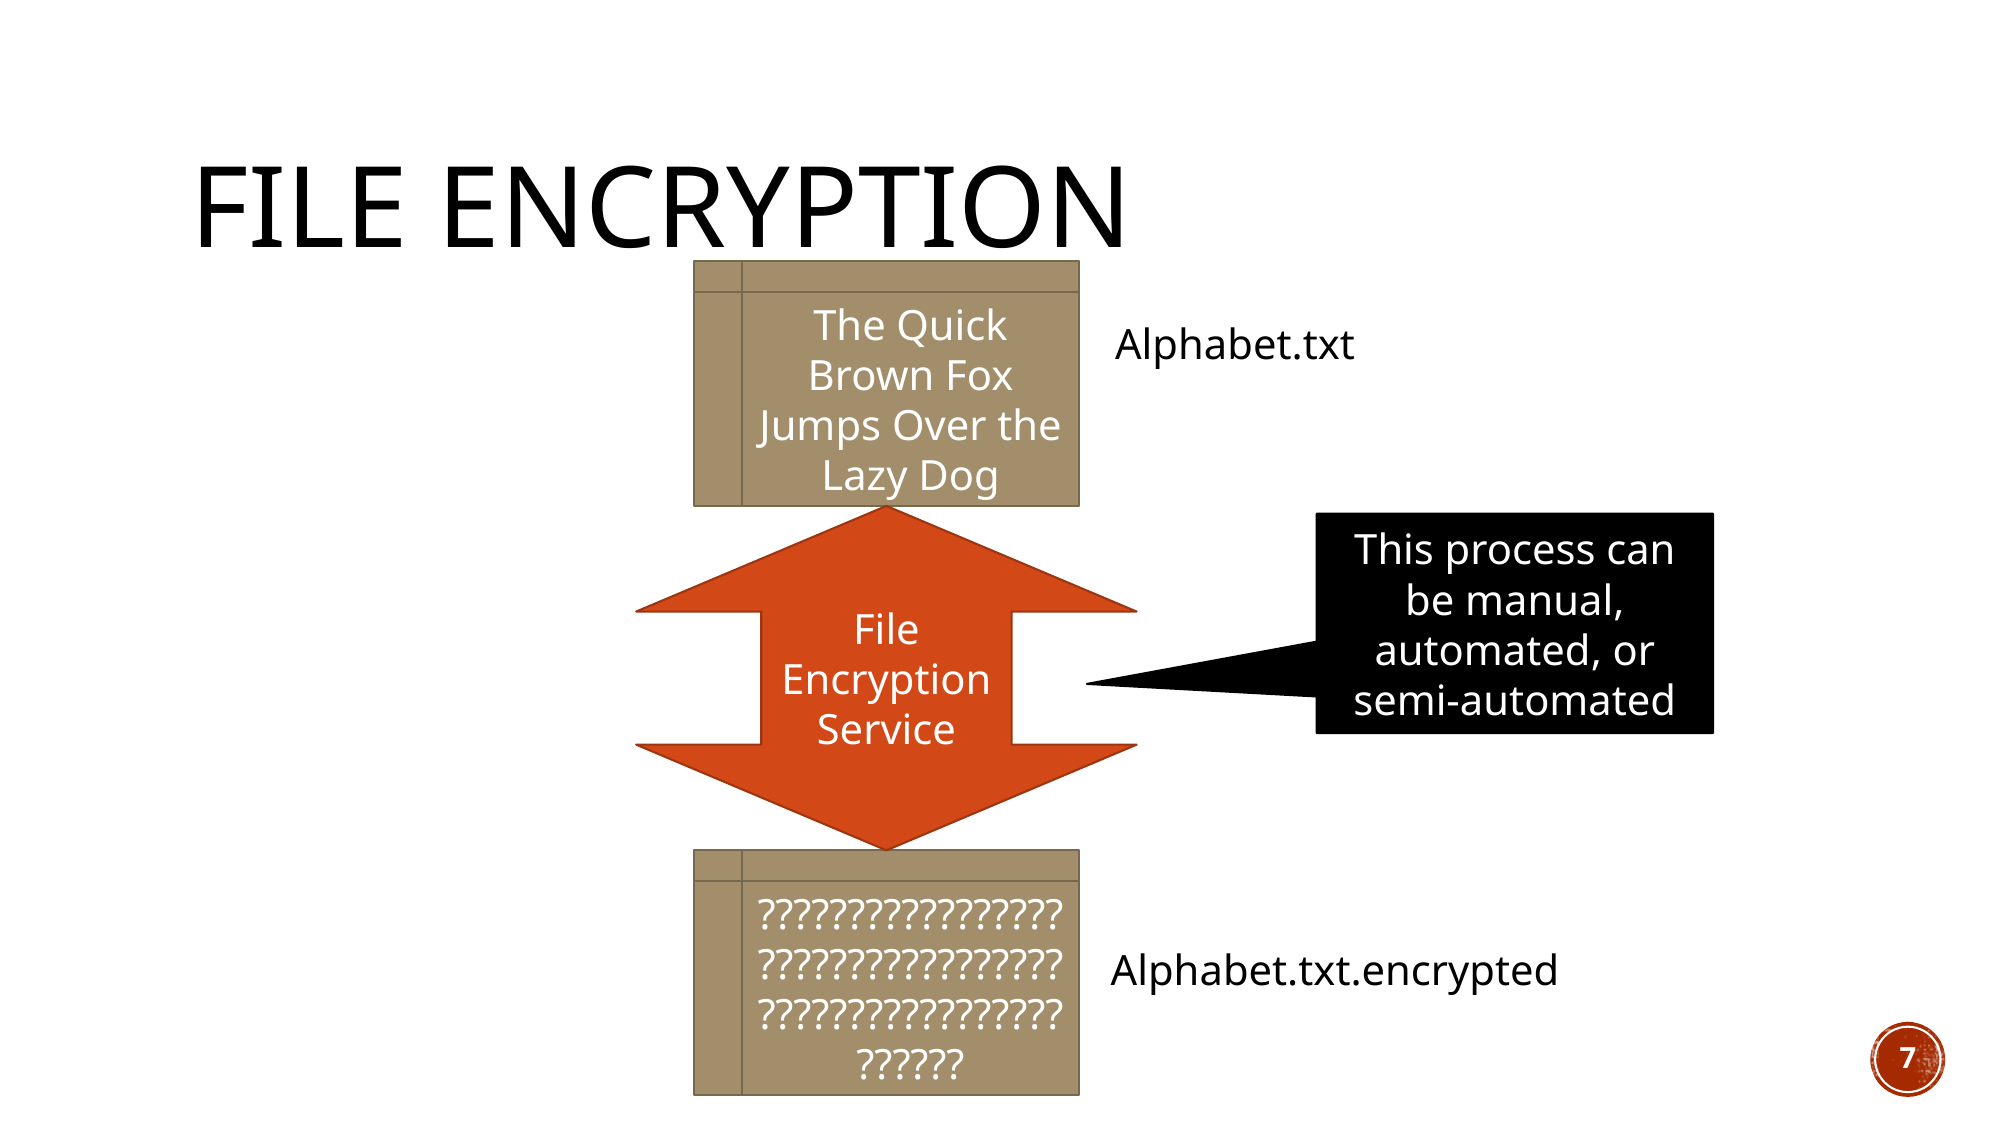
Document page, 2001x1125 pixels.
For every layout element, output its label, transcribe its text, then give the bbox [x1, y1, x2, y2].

title File Encryption [175, 79, 1826, 344]
text_box Alphabet.txt.encrypted [1095, 936, 1575, 1001]
text_box ????????????????????????????????????????????????????????? [693, 849, 1080, 1096]
slide_number 7 [1855, 1028, 1961, 1089]
text_box File Encryption Service [635, 504, 1138, 852]
text_box Alphabet.txt [1100, 310, 1370, 376]
text_box The Quick Brown Fox Jumps Over the Lazy Dog [693, 260, 1080, 507]
text_box This process can be manual, automated, or semi-automated [1085, 512, 1715, 735]
